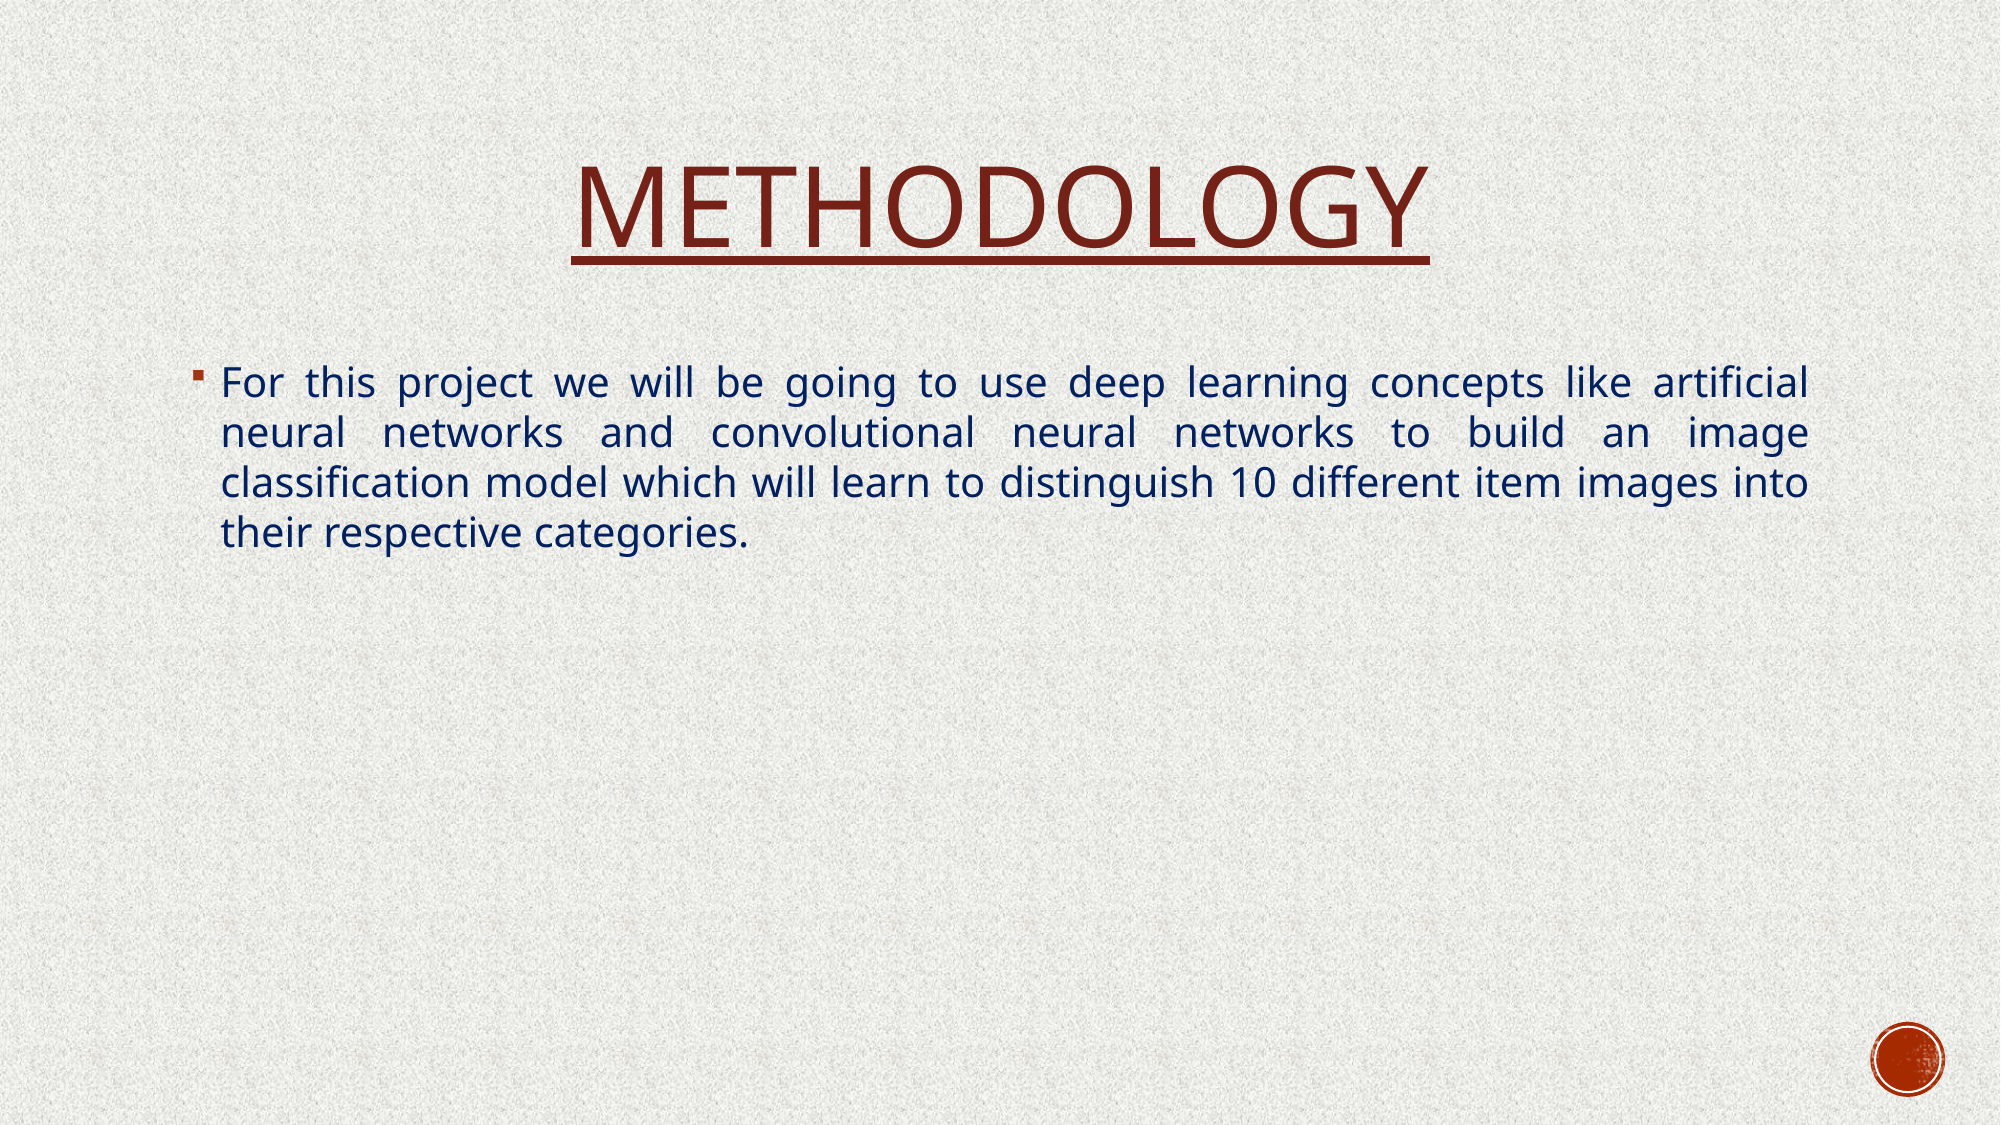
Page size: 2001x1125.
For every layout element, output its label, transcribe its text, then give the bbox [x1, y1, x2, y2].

picture [0, 0, 2001, 1125]
title Methodology [175, 79, 1826, 344]
list For this project we will be going to use deep learning concepts like artificial neural networks and convolutional neural networks to build an image classification model which will learn to distinguish 10 different item images into their respective categories. [175, 348, 1826, 1013]
